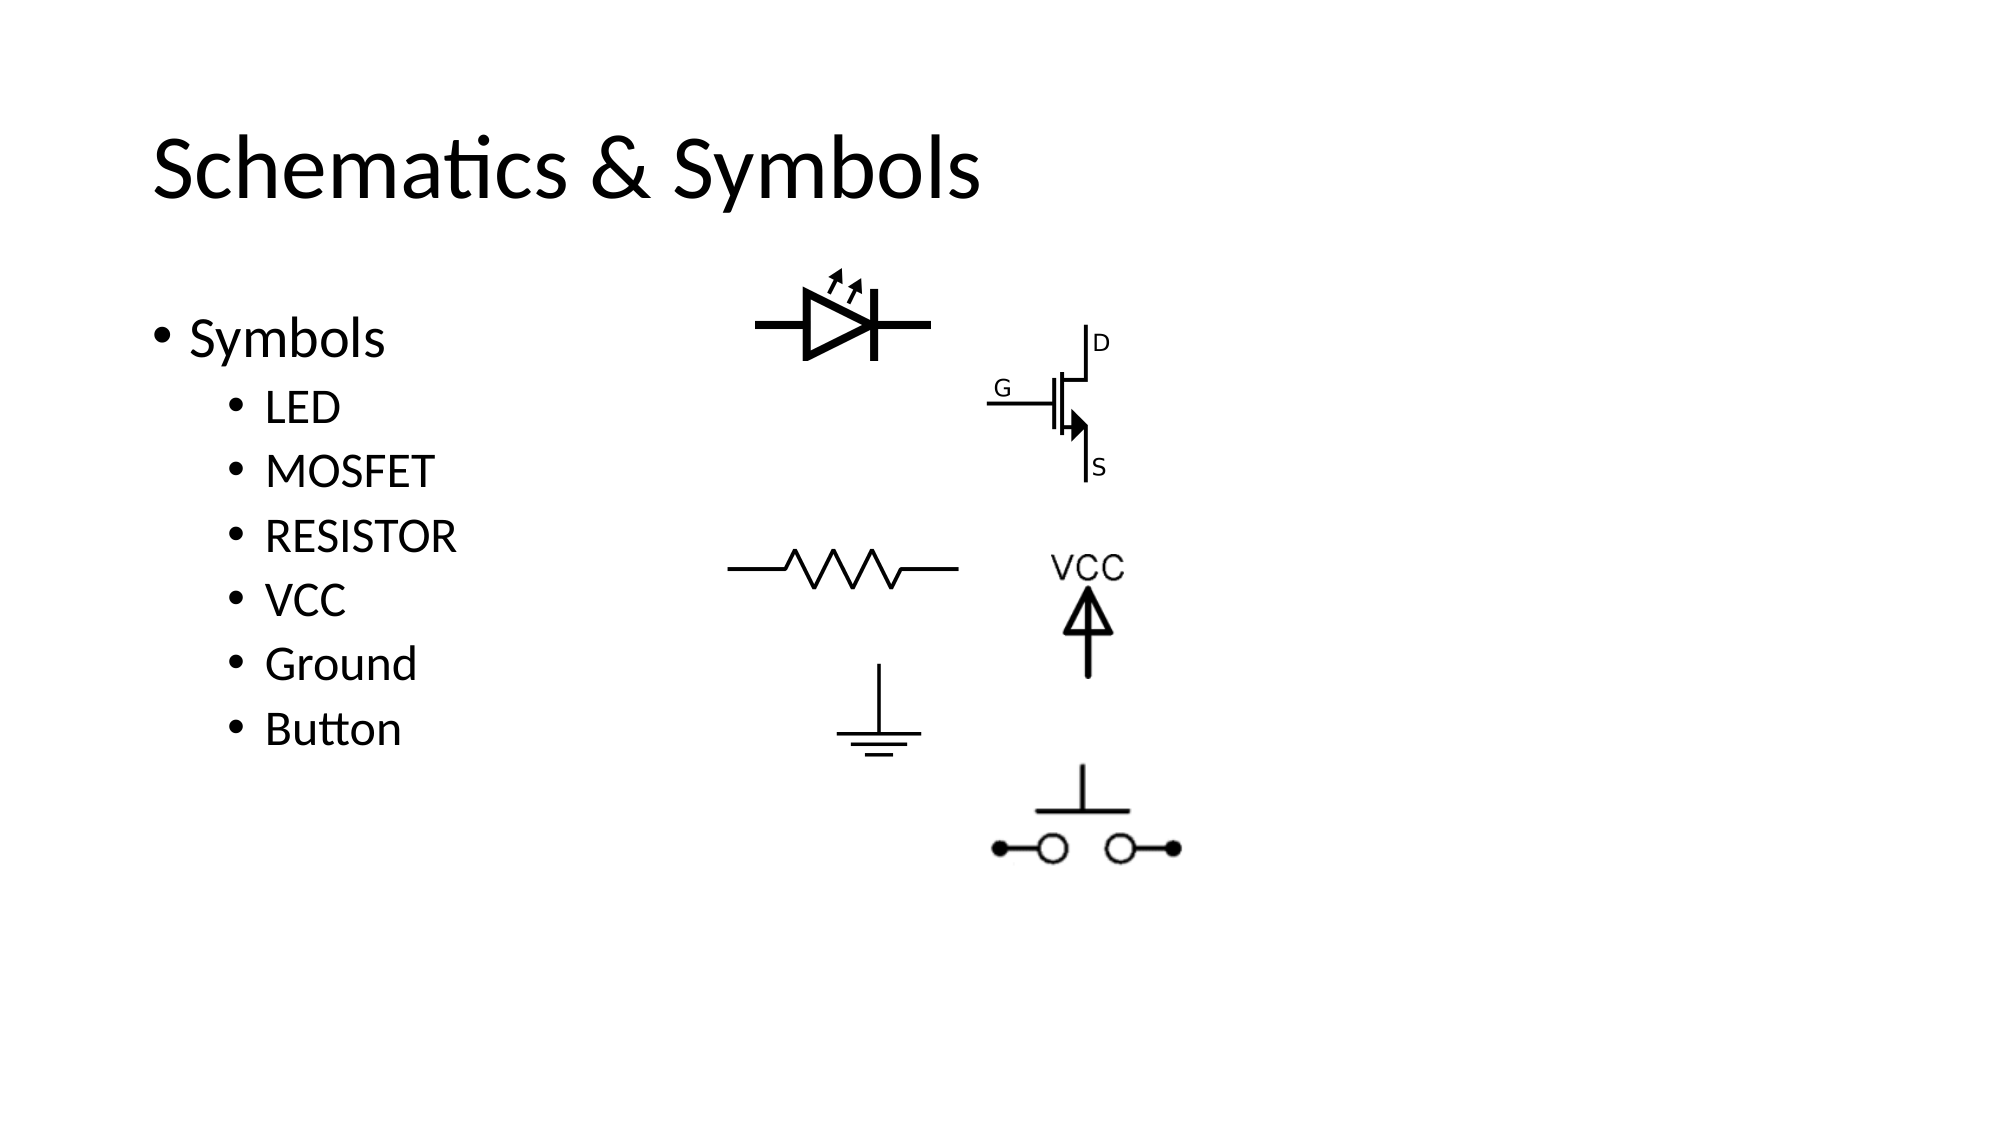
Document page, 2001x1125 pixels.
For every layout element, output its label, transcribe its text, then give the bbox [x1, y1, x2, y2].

picture [1051, 554, 1124, 679]
picture [835, 648, 923, 781]
picture [754, 268, 932, 361]
picture [985, 749, 1190, 891]
list Symbols LED MOSFET RESISTOR VCC Ground Button [137, 299, 1863, 1014]
title Schematics & Symbols [137, 59, 1863, 278]
picture [967, 305, 1165, 503]
picture [689, 511, 997, 627]
